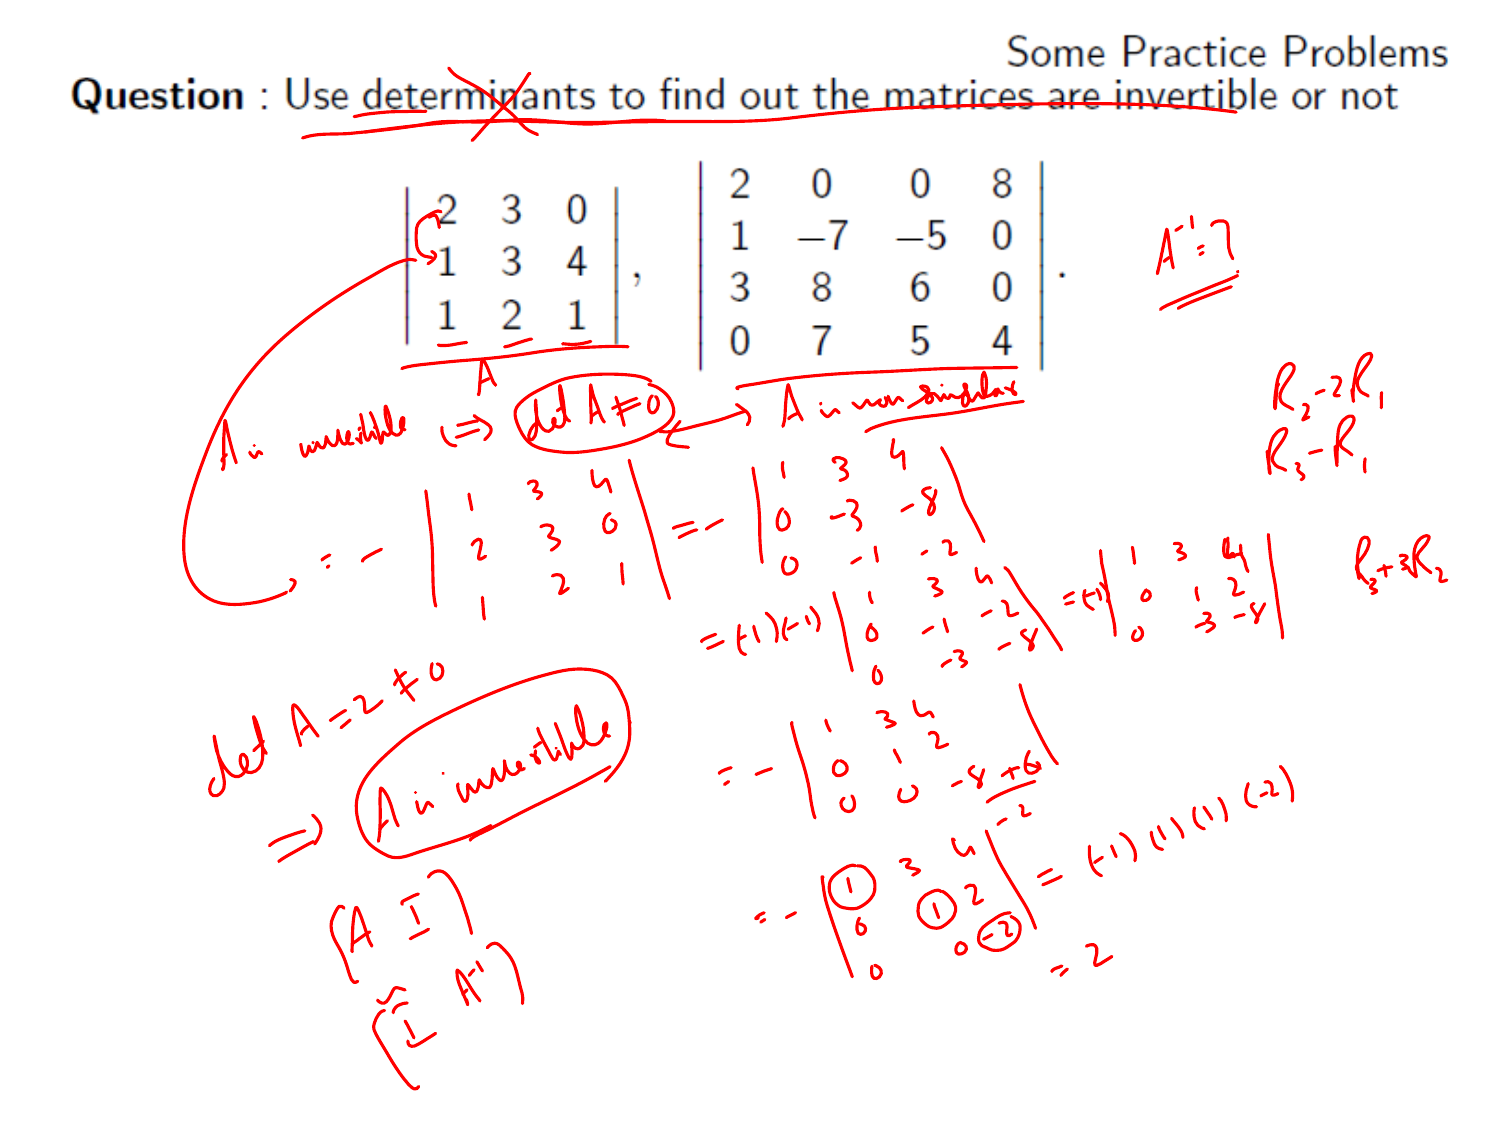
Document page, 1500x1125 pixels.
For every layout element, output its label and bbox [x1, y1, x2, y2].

picture [1282, 366, 1292, 374]
picture [52, 18, 1459, 374]
picture [889, 370, 983, 374]
picture [1358, 356, 1369, 374]
